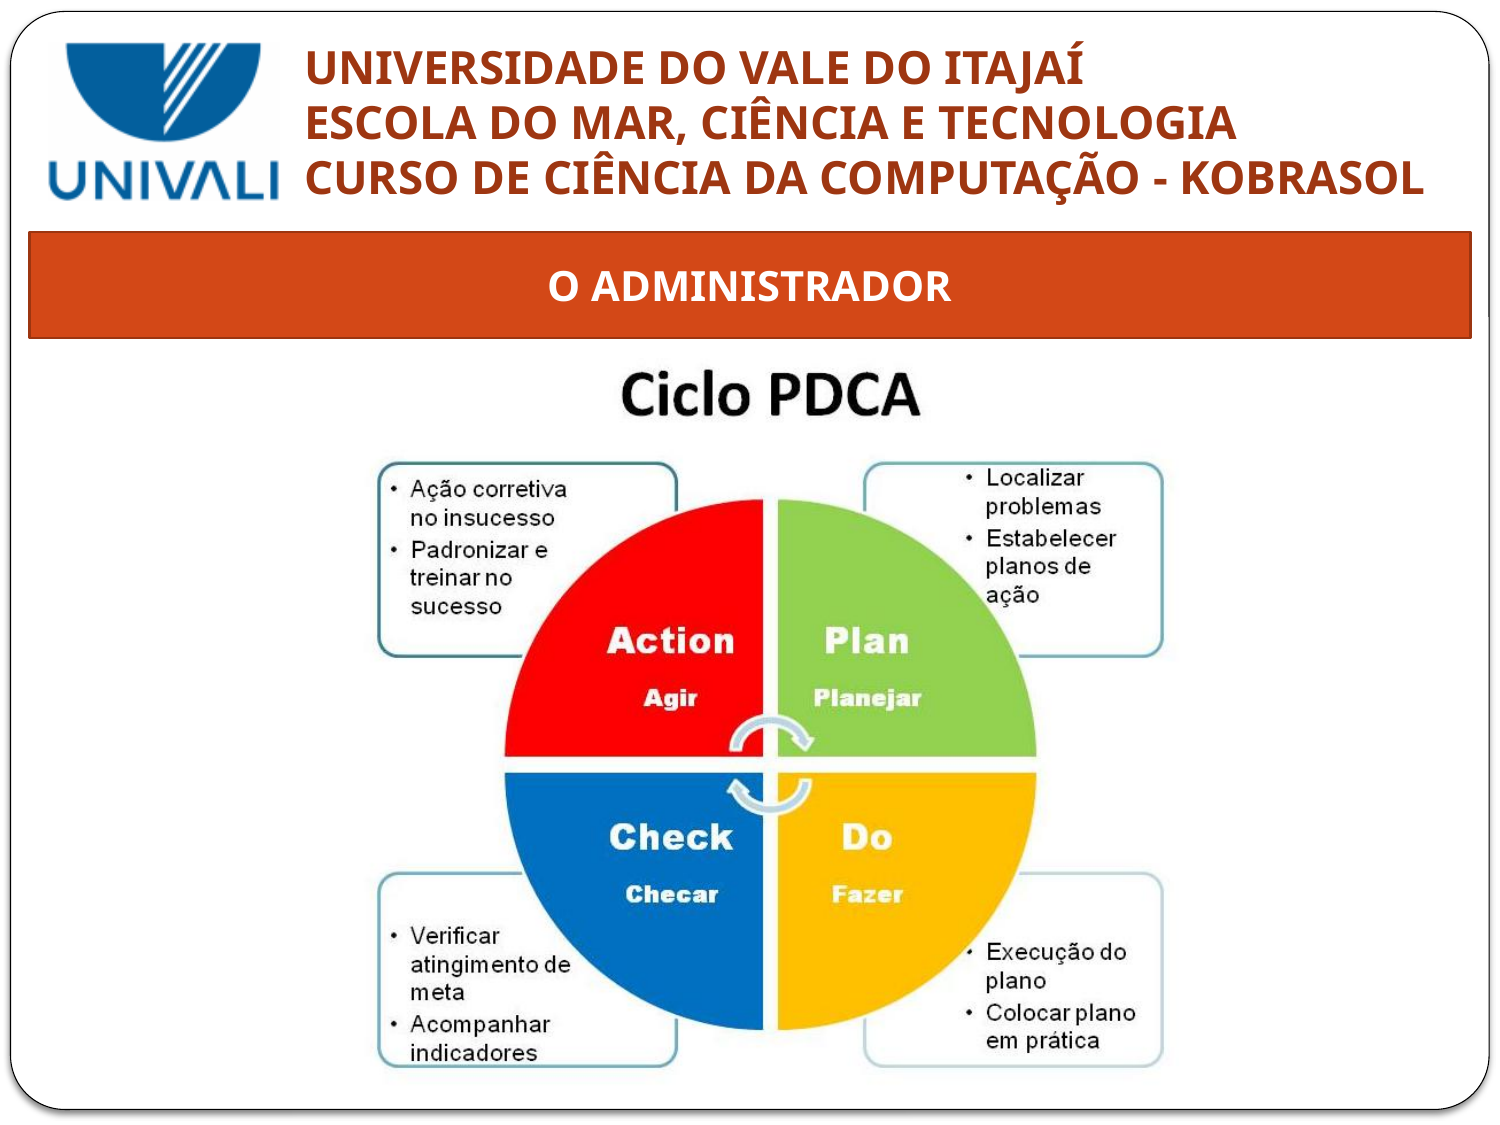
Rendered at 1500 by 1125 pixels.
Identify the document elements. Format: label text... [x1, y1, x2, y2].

text_box UNIVERSIDADE DO VALE DO ITAJAÍ ESCOLA DO MAR, CIÊNCIA E TECNOLOGIA CURSO DE CIÊNCIA DA COMPUTAÇÃO - KOBRASOL [296, 30, 1500, 211]
text_box O ADMINISTRADOR [28, 231, 1472, 339]
picture [352, 349, 1188, 1099]
picture [29, 30, 294, 216]
